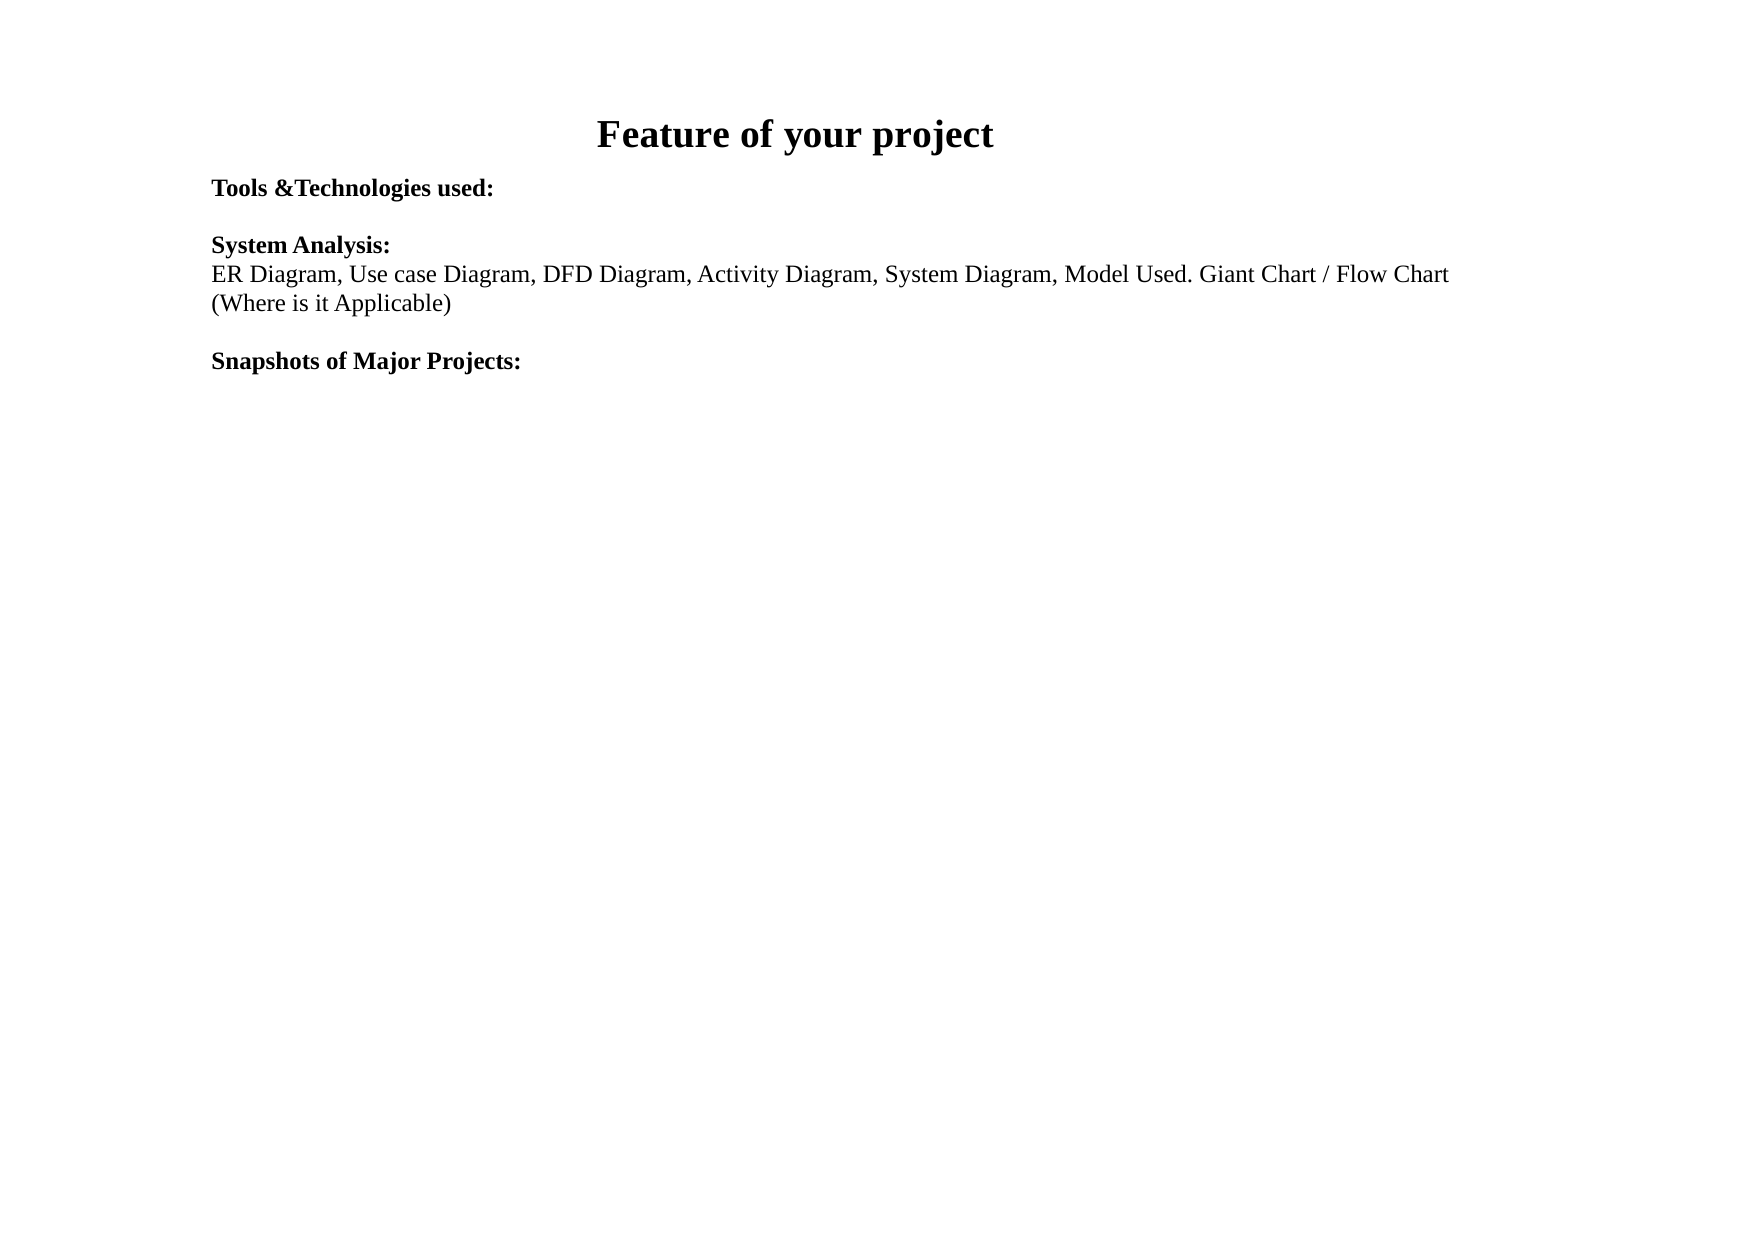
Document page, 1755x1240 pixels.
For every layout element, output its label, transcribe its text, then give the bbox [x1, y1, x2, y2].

text_box Tools &Technologies used: System Analysis: ER Diagram, Use case Diagram, DFD Diagram, Activity Diagram, System Diagram, Model Used. Giant Chart / Flow Chart (Where is it Applicable) Snapshots of Major Projects: [209, 171, 1519, 375]
text_box Feature of your project [594, 108, 1159, 156]
